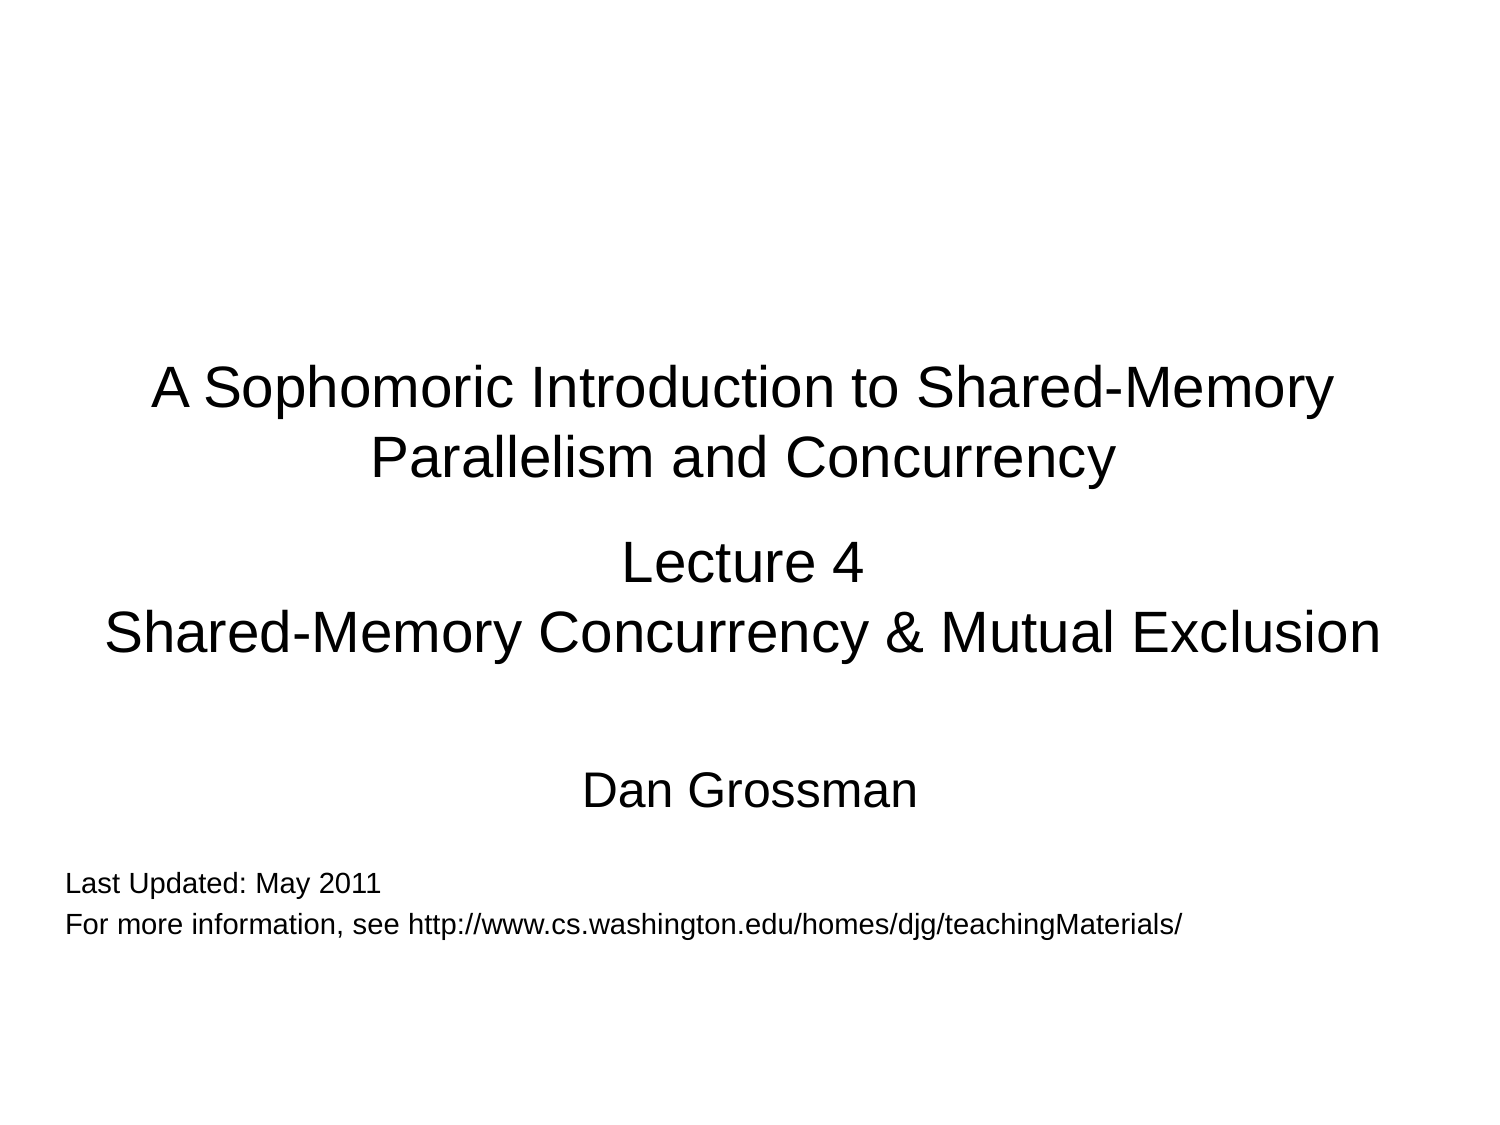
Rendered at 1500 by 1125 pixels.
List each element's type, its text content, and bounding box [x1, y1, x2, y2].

title A Sophomoric Introduction to Shared-Memory Parallelism and Concurrency Lecture 4 Shared-Memory Concurrency & Mutual Exclusion [37, 337, 1451, 676]
subtitle Dan Grossman Last Updated: May 2011 For more information, see http://www.cs.washington.edu/homes/djg/teachingMaterials/ [49, 749, 1451, 1001]
